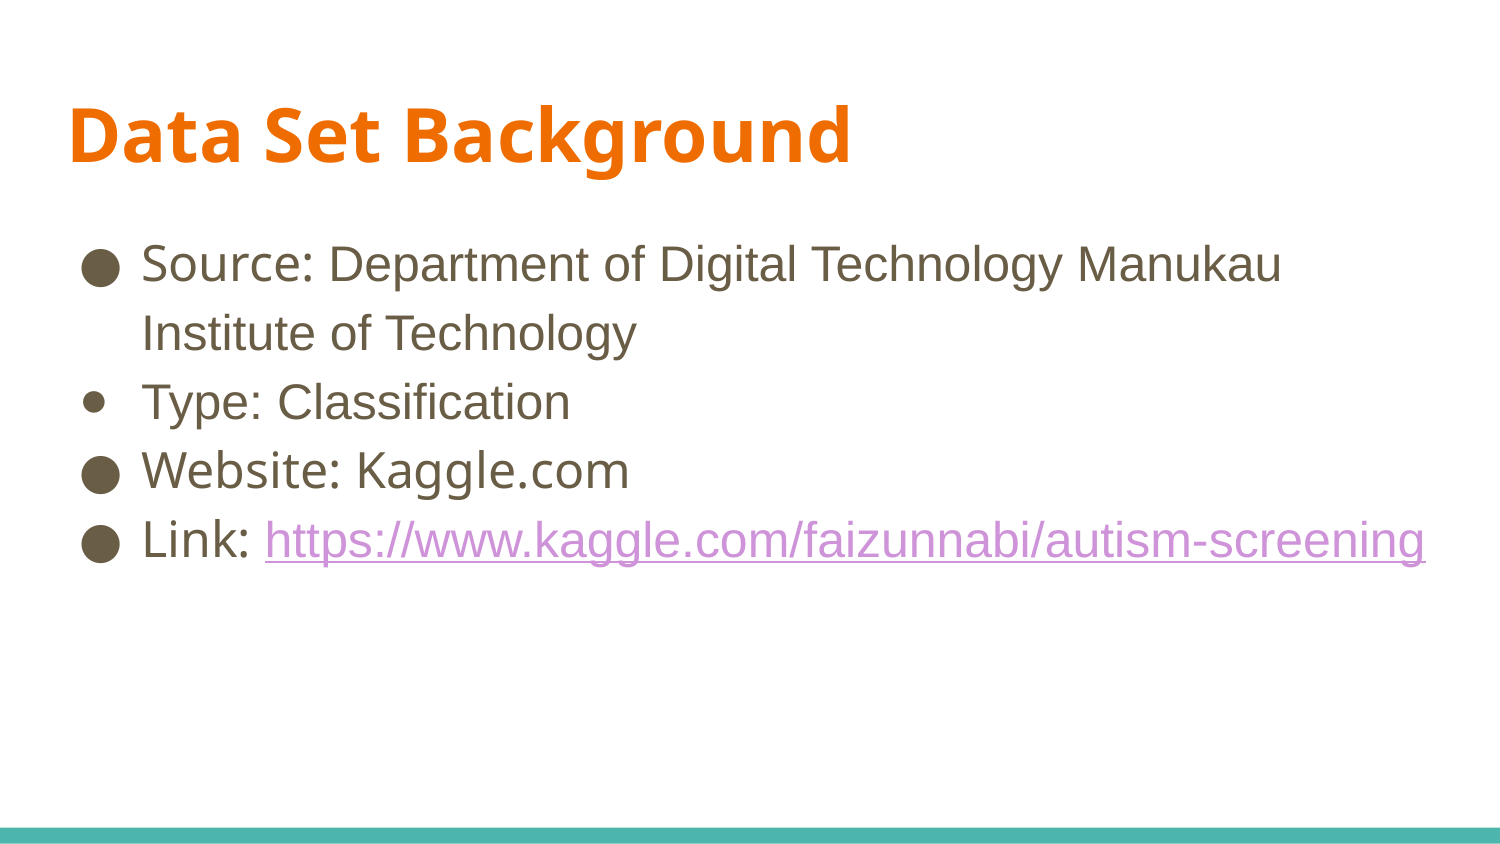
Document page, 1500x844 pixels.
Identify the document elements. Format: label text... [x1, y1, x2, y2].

title Data Set Background [51, 72, 1449, 189]
list Source: Department of Digital Technology Manukau Institute of Technology Type: Classification Website: Kaggle.com Link: https://www.kaggle.com/faizunnabi/autism-screening [51, 207, 1449, 750]
